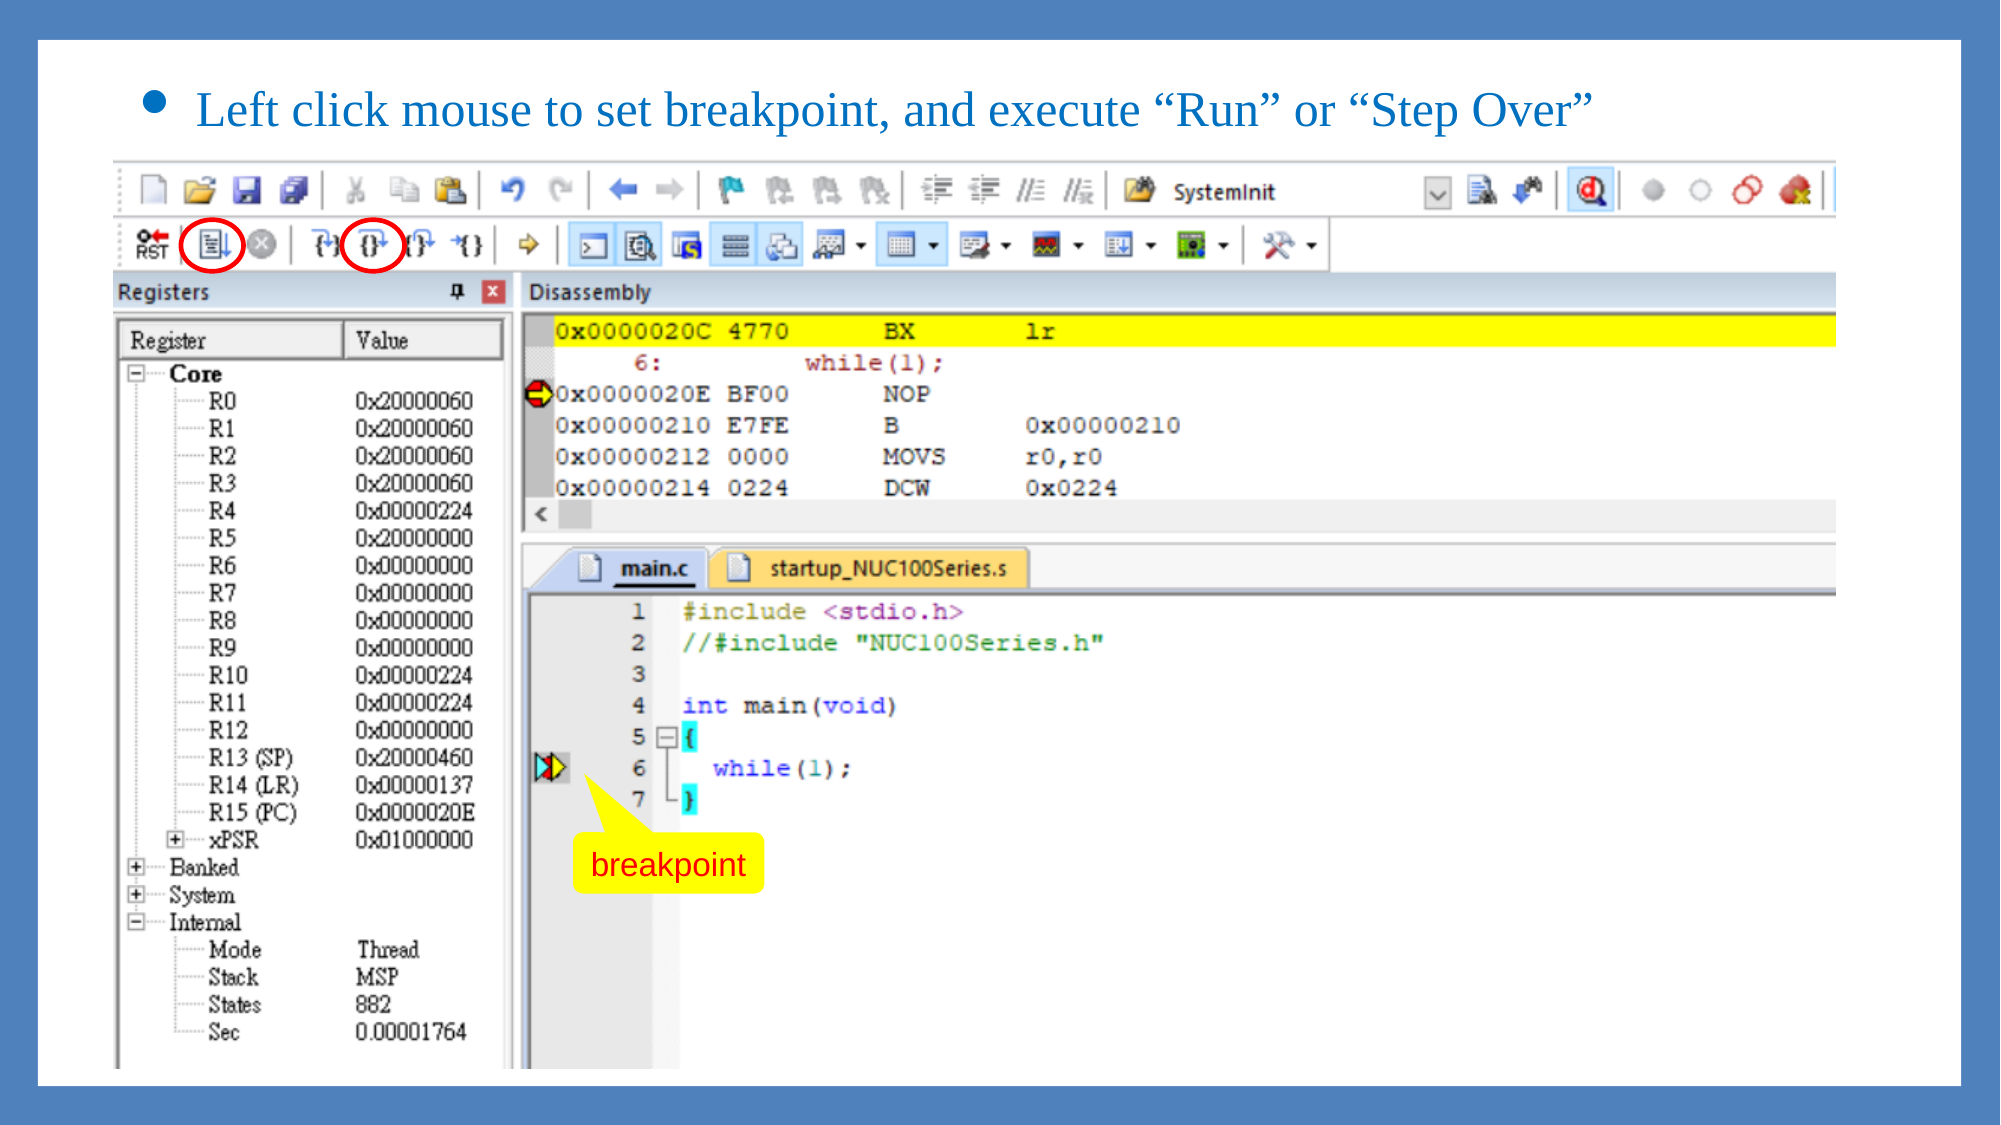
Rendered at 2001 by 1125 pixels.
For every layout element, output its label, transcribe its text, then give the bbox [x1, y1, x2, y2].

picture [113, 157, 1836, 1069]
text_box Left click mouse to set breakpoint, and execute “Run” or “Step Over” [124, 69, 1785, 145]
